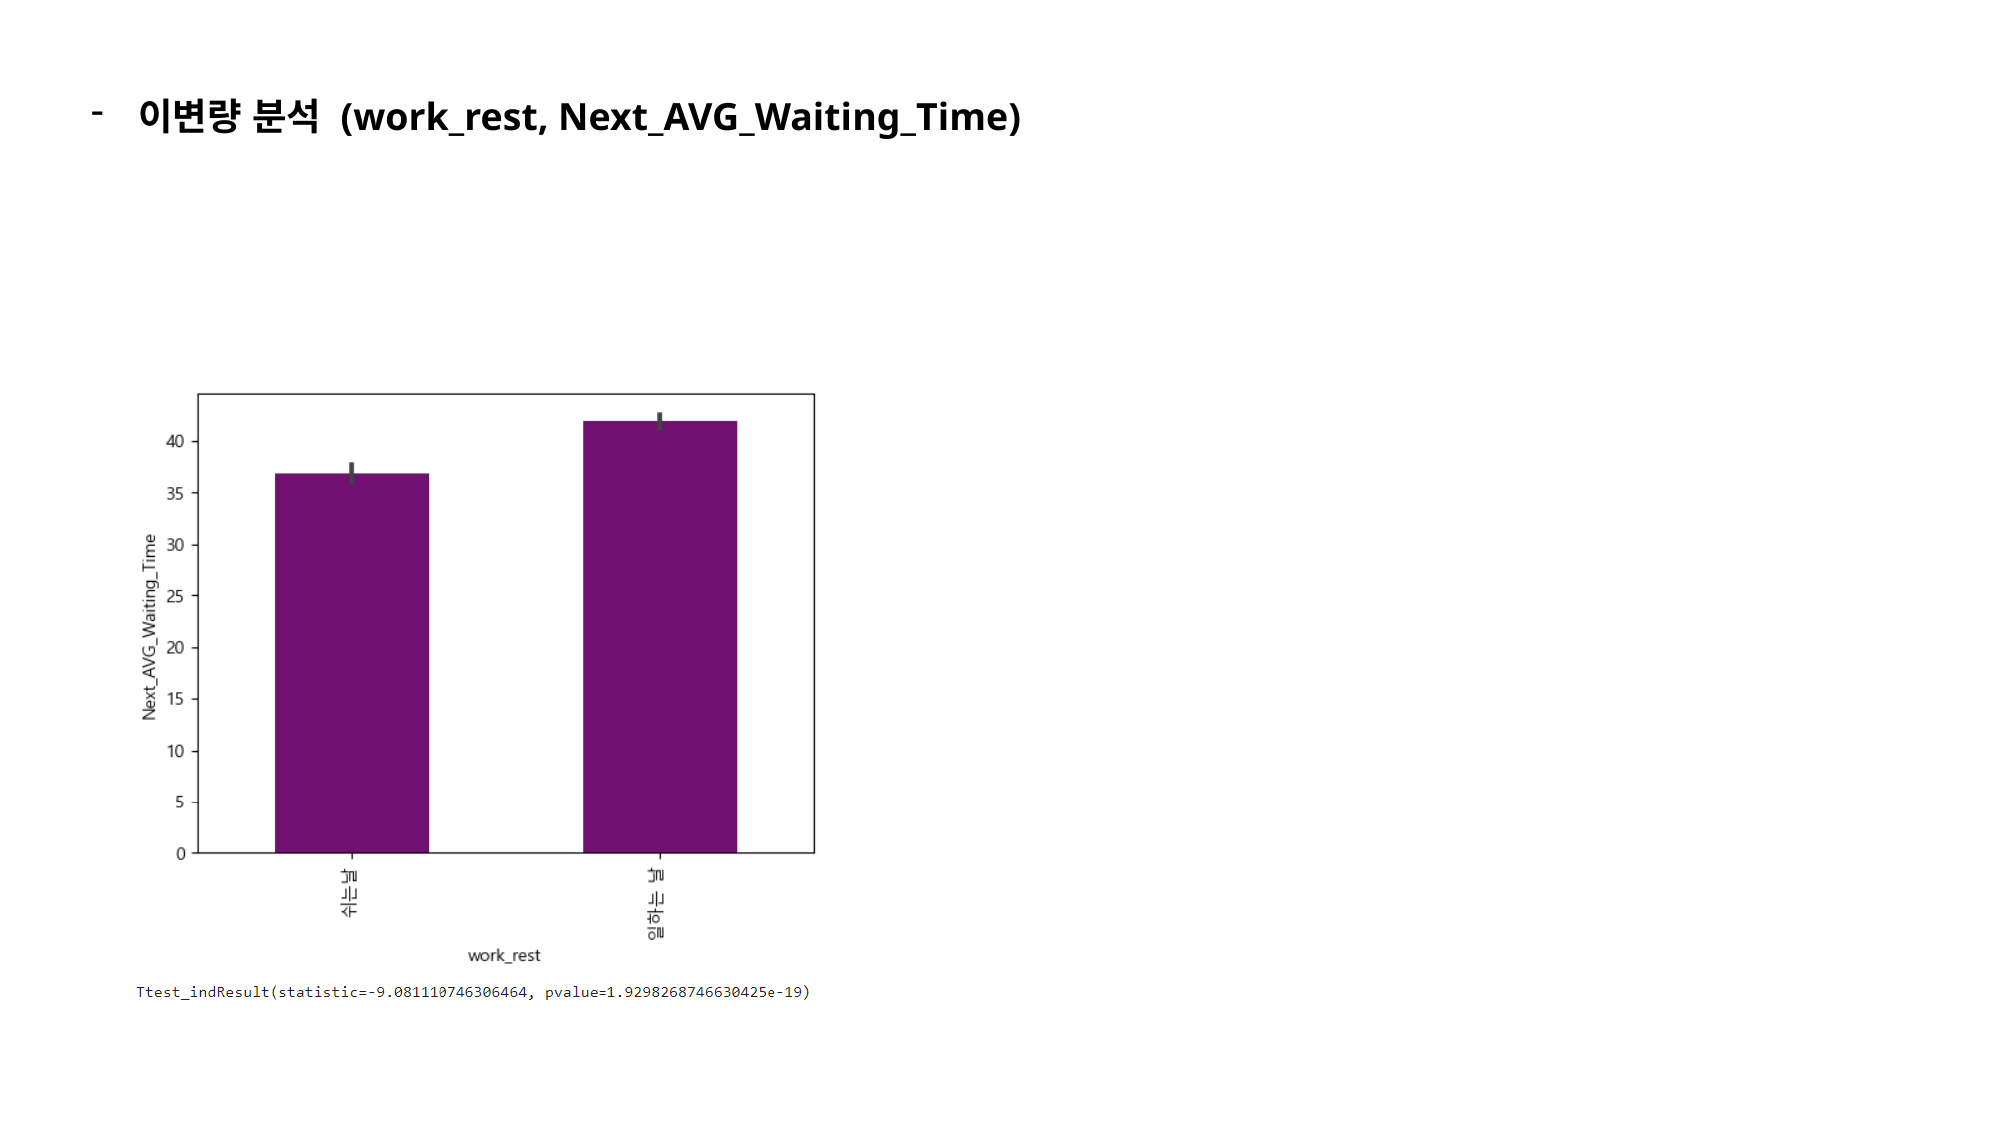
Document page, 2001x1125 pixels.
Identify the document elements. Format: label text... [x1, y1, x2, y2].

picture [110, 377, 1101, 1016]
text_box 이변량 분석 (work_rest, Next_AVG_Waiting_Time) [76, 85, 1824, 146]
